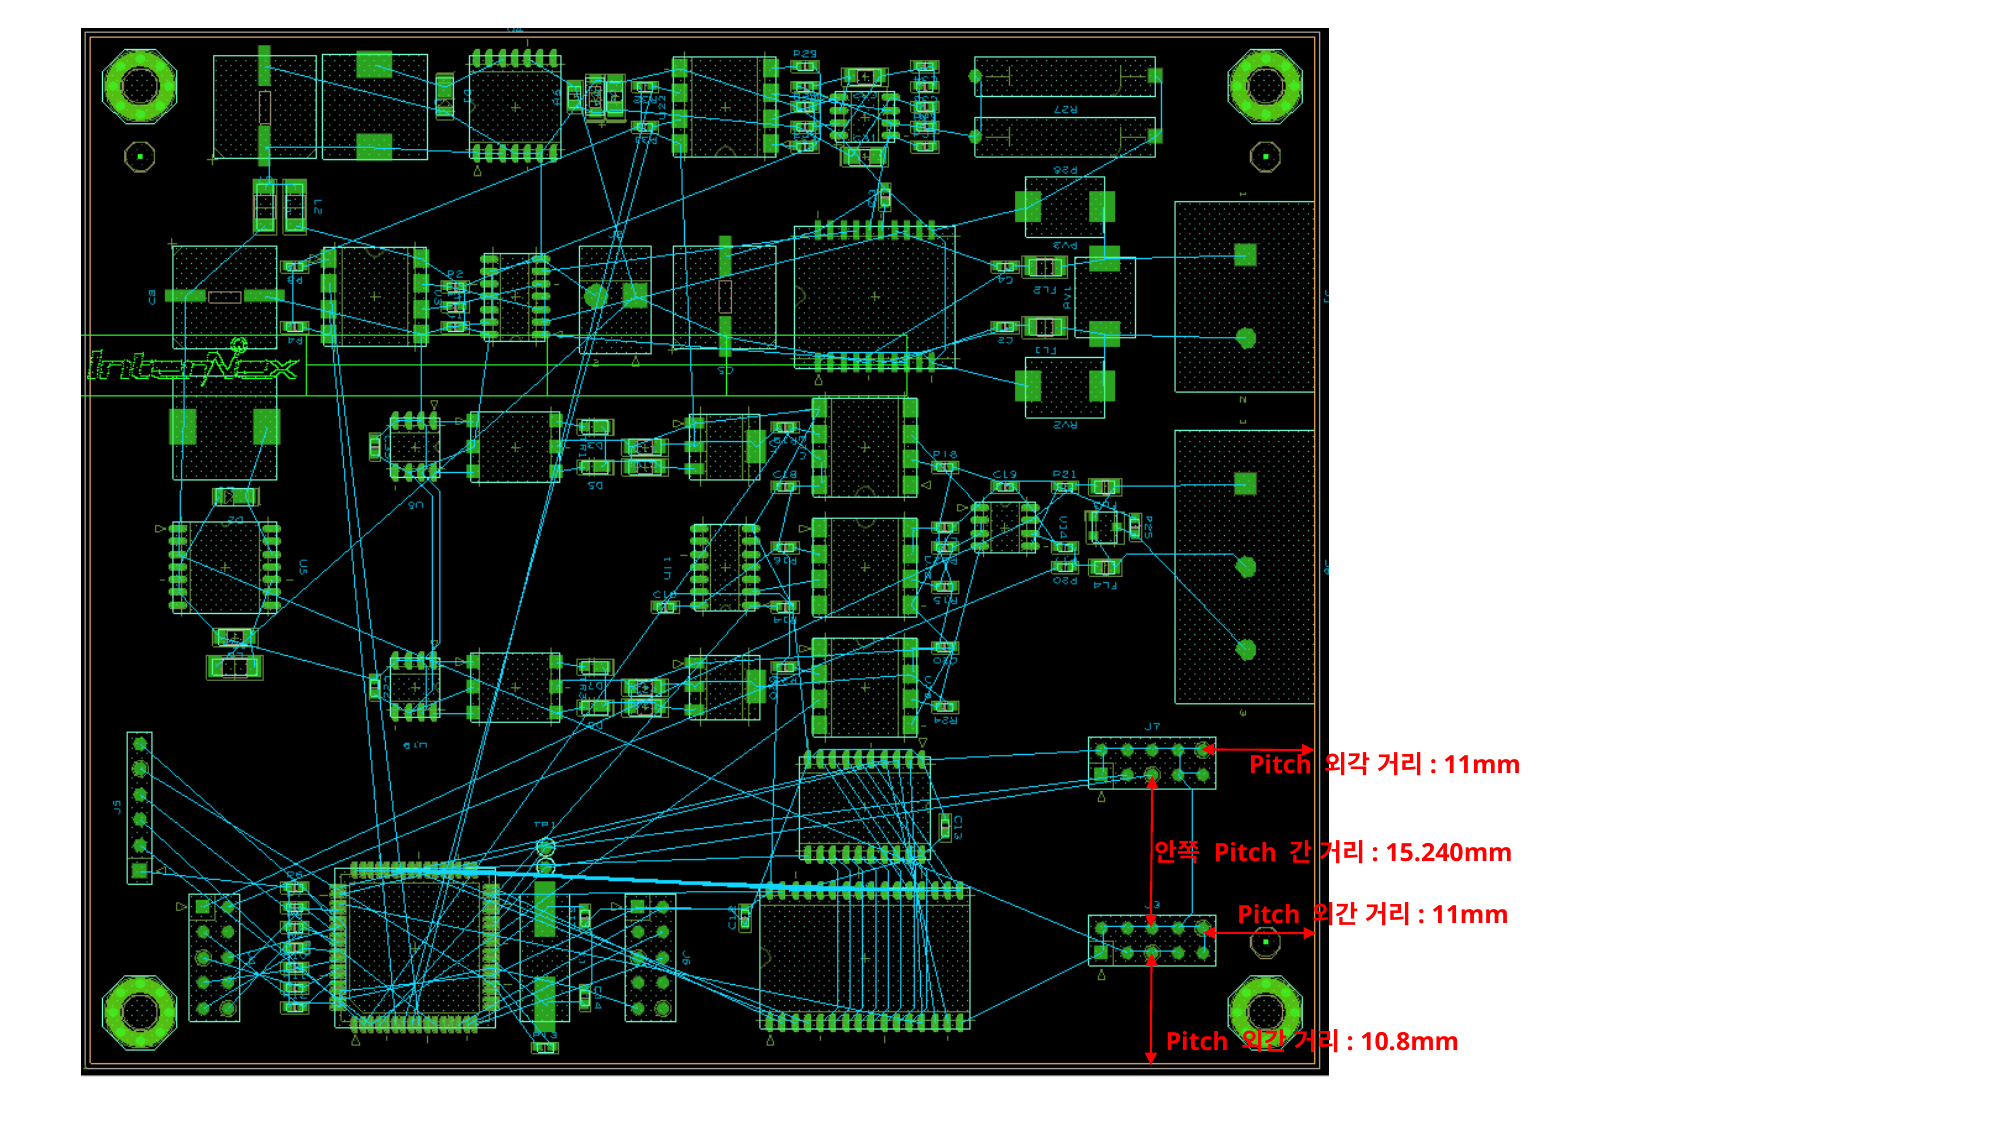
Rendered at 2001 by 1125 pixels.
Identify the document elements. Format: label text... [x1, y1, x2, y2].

text_box Pitch 외간 거리: 11mm [1329, 891, 1881, 936]
text_box 안쪽 Pitch 간 거리: 15.240mm [1329, 828, 1799, 874]
text_box Pitch 외각 거리: 11mm [1329, 741, 1893, 786]
text_box Pitch 외간 거리: 10.8mm [1329, 1018, 1810, 1063]
picture [80, 28, 1329, 1078]
